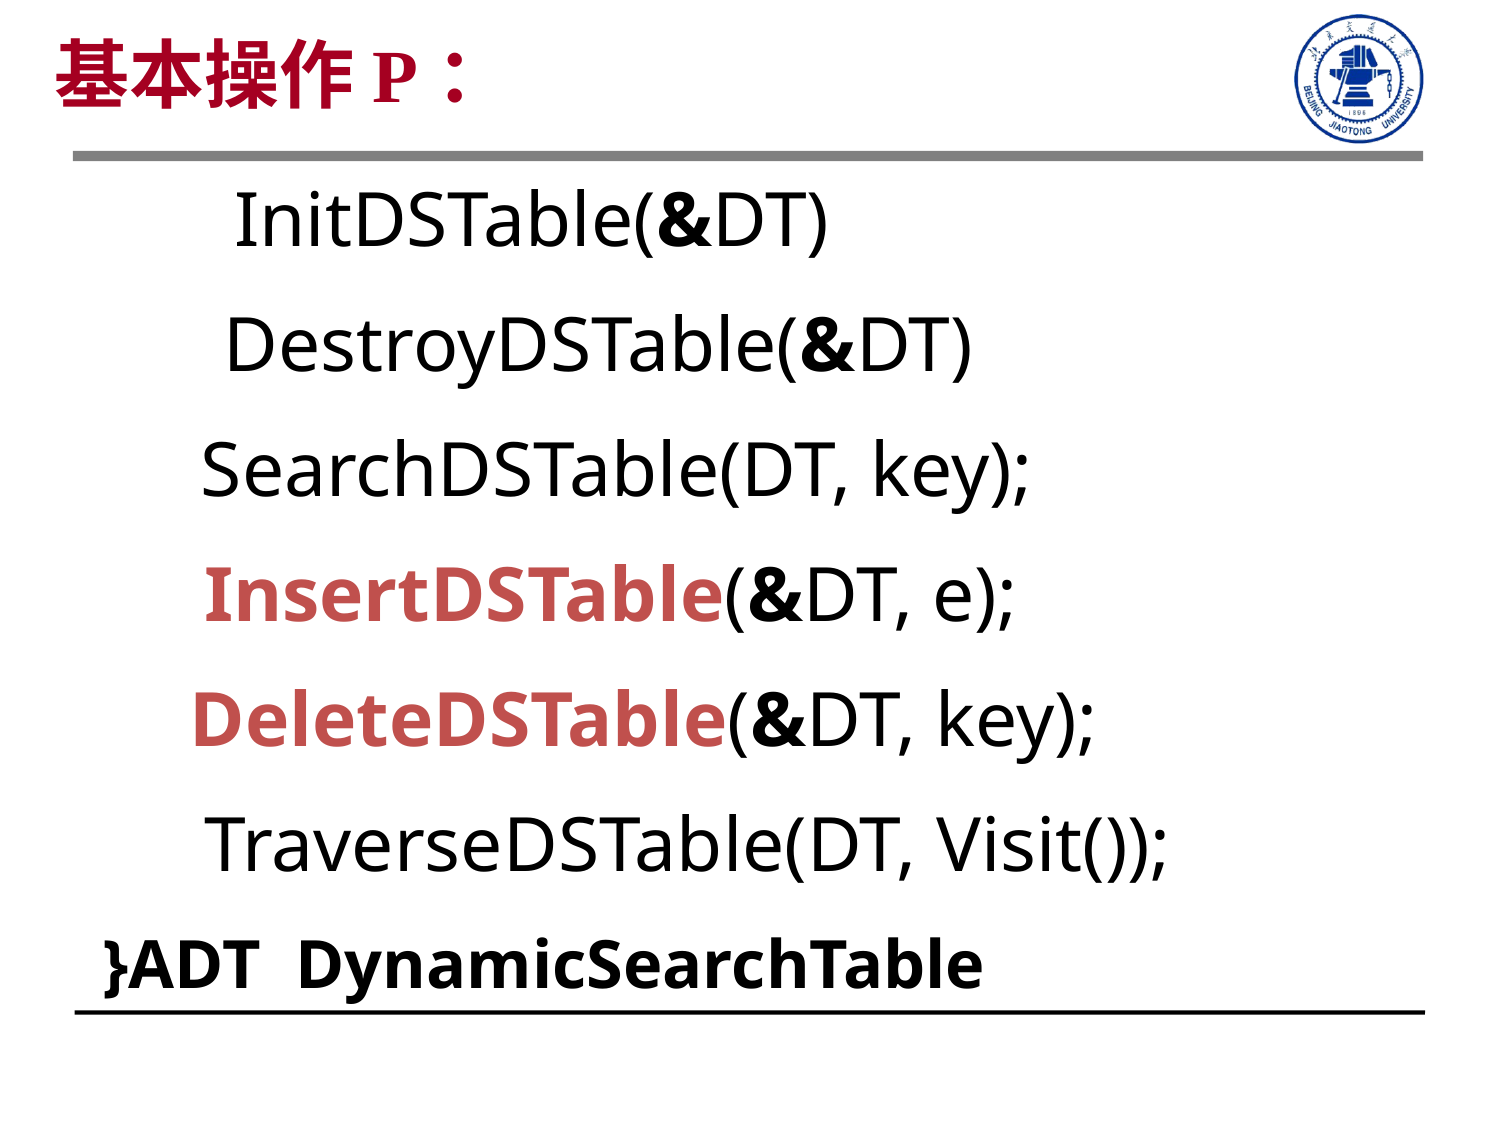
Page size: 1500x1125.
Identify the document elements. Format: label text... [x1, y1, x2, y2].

text_box 基本操作P： [39, 20, 526, 125]
text_box InsertDSTable(&DT, e); [189, 539, 1033, 644]
text_box DestroyDSTable(&DT) [209, 289, 988, 394]
text_box }ADT DynamicSearchTable [87, 914, 1038, 1009]
text_box DeleteDSTable(&DT, key); [175, 664, 1113, 769]
picture [1294, 14, 1424, 144]
text_box SearchDSTable(DT, key); [186, 414, 1048, 519]
text_box InitDSTable(&DT) [219, 164, 844, 269]
text_box TraverseDSTable(DT, Visit()); [189, 789, 1186, 894]
